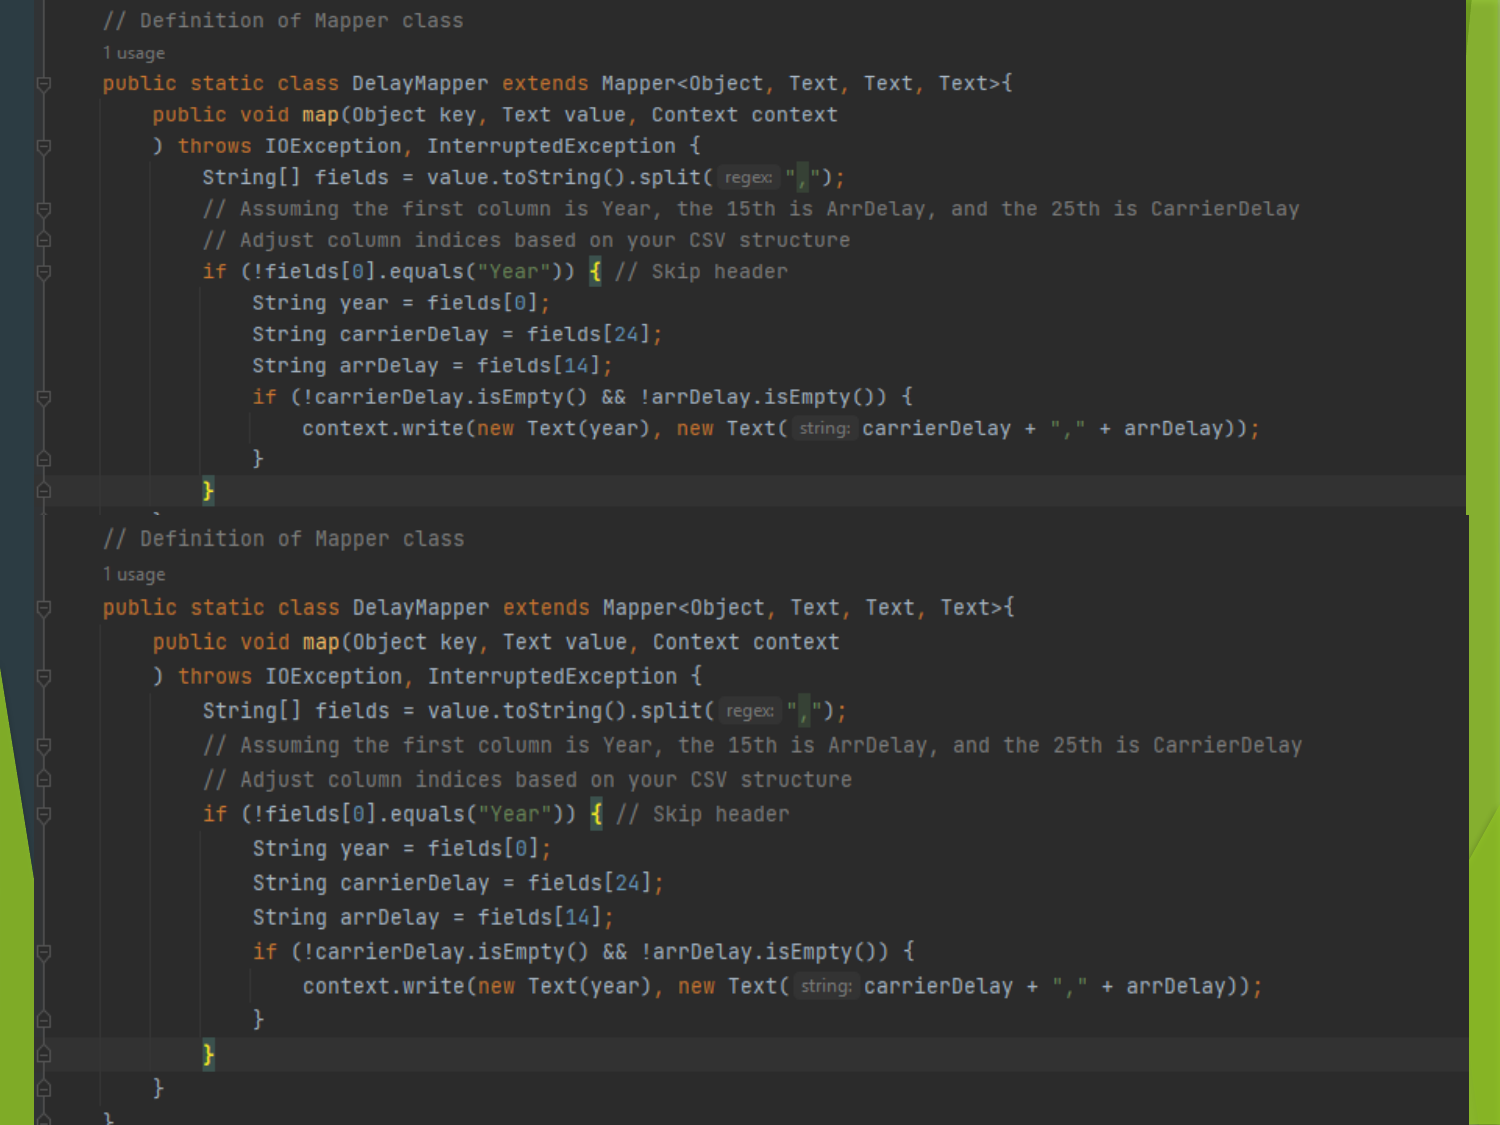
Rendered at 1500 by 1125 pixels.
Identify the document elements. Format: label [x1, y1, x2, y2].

list [33, 0, 1466, 515]
picture [33, 515, 1470, 1125]
